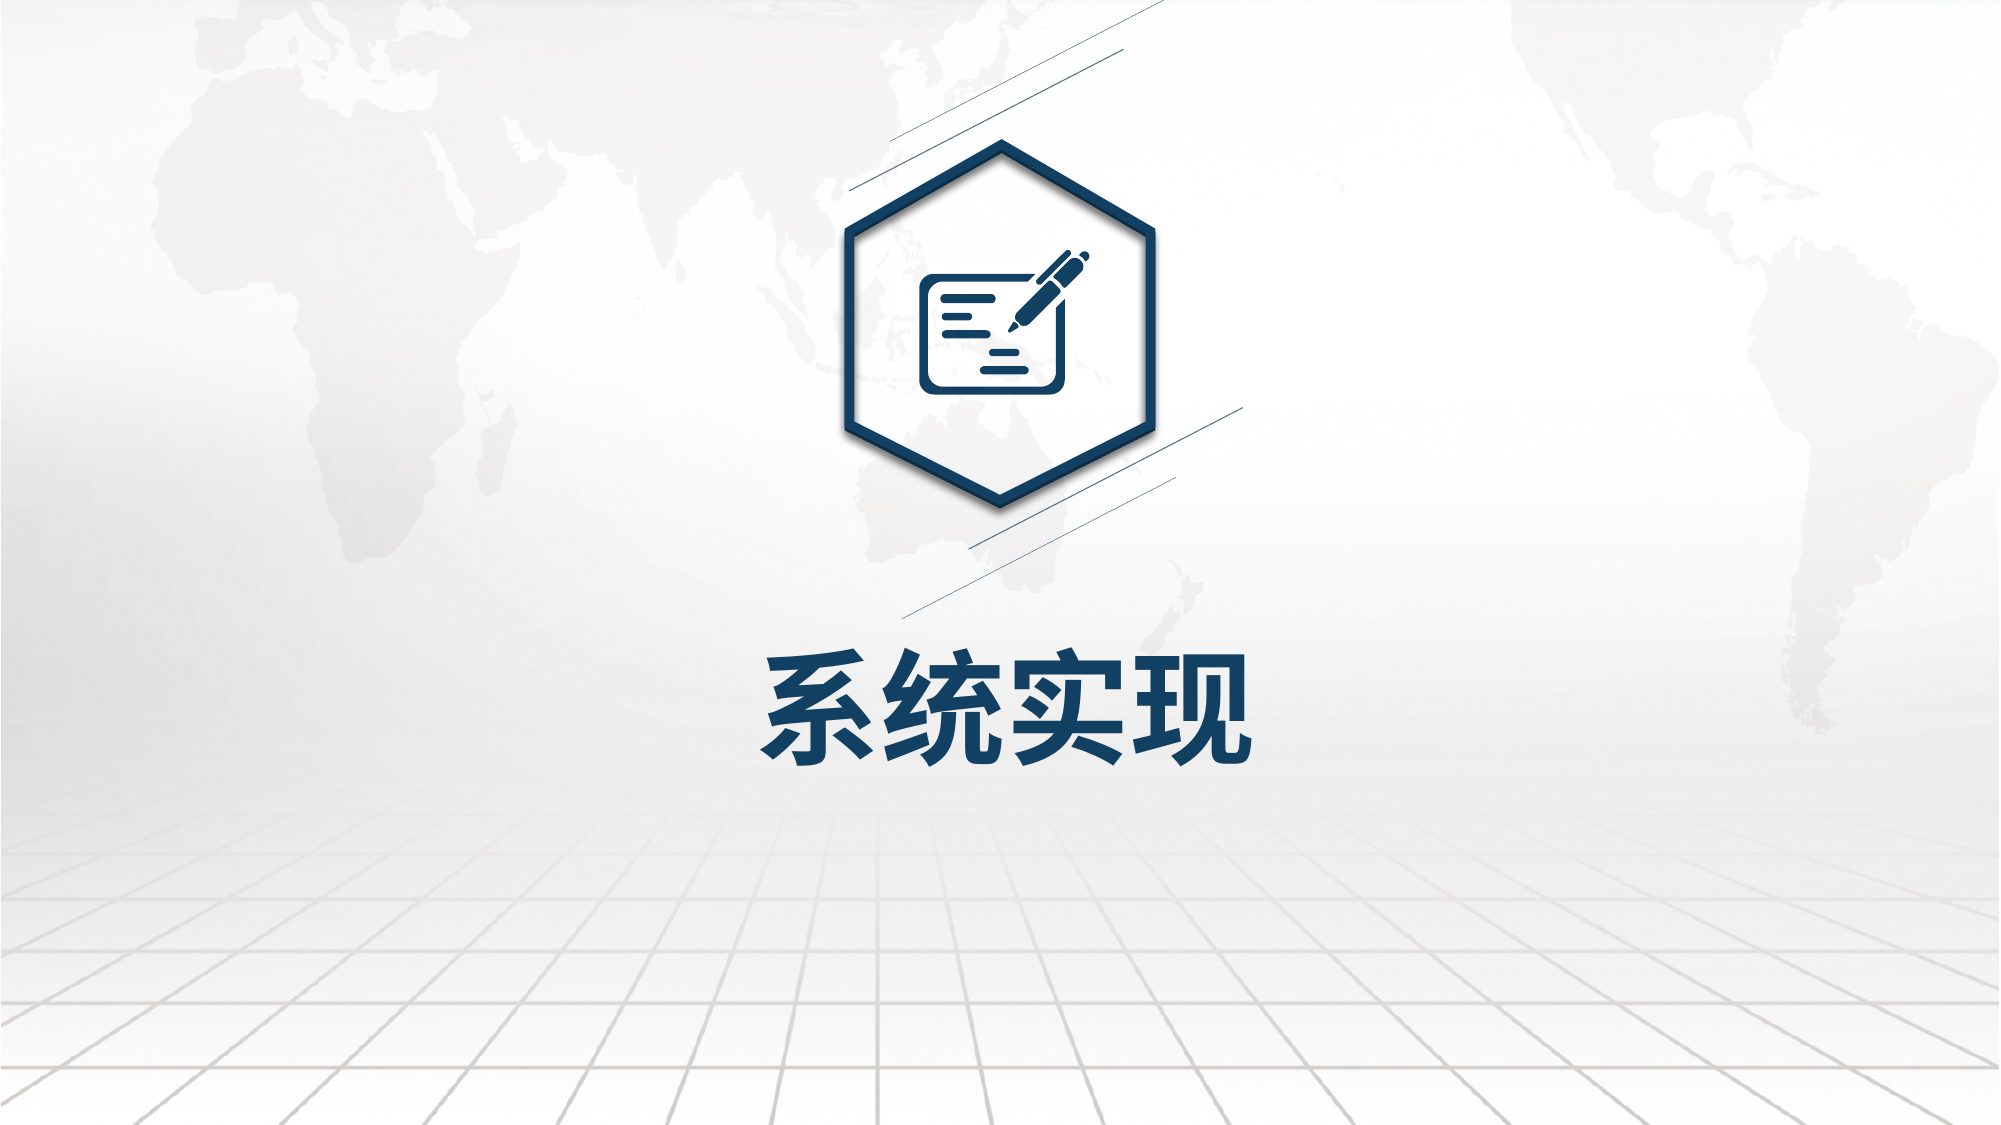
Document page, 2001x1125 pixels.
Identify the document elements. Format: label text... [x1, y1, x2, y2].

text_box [849, 191, 1151, 504]
picture [0, 0, 1999, 1125]
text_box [849, 0, 1164, 191]
text_box 系统实现 [740, 623, 1271, 788]
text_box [901, 407, 1243, 619]
